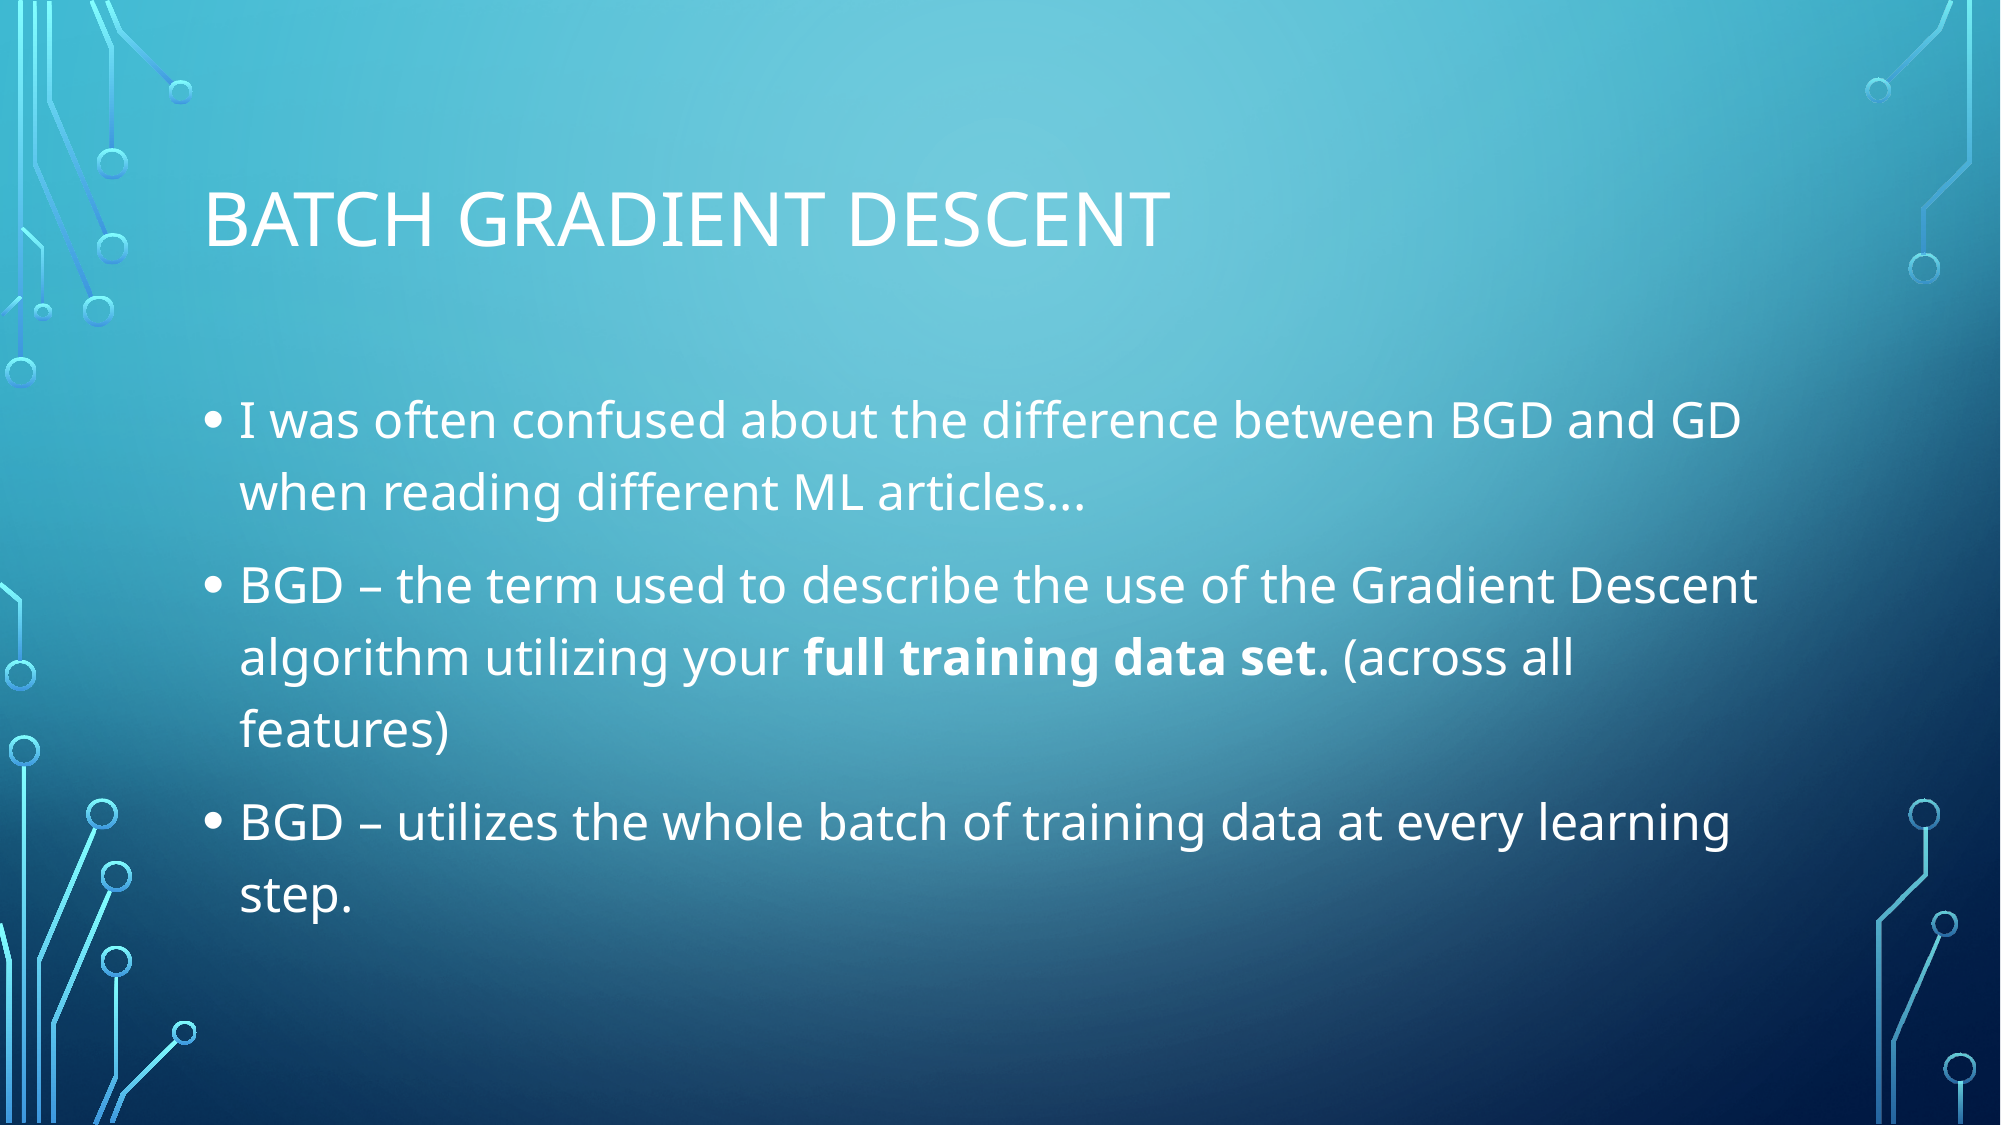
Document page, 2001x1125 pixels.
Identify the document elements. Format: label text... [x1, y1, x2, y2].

title Batch gradient descent [187, 101, 1813, 344]
list I was often confused about the difference between BGD and GD when reading different ML articles... BGD – the term used to describe the use of the Gradient Descent algorithm utilizing your full training data set. (across all features) BGD – utilizes the whole batch of training data at every learning step. [187, 369, 1813, 950]
